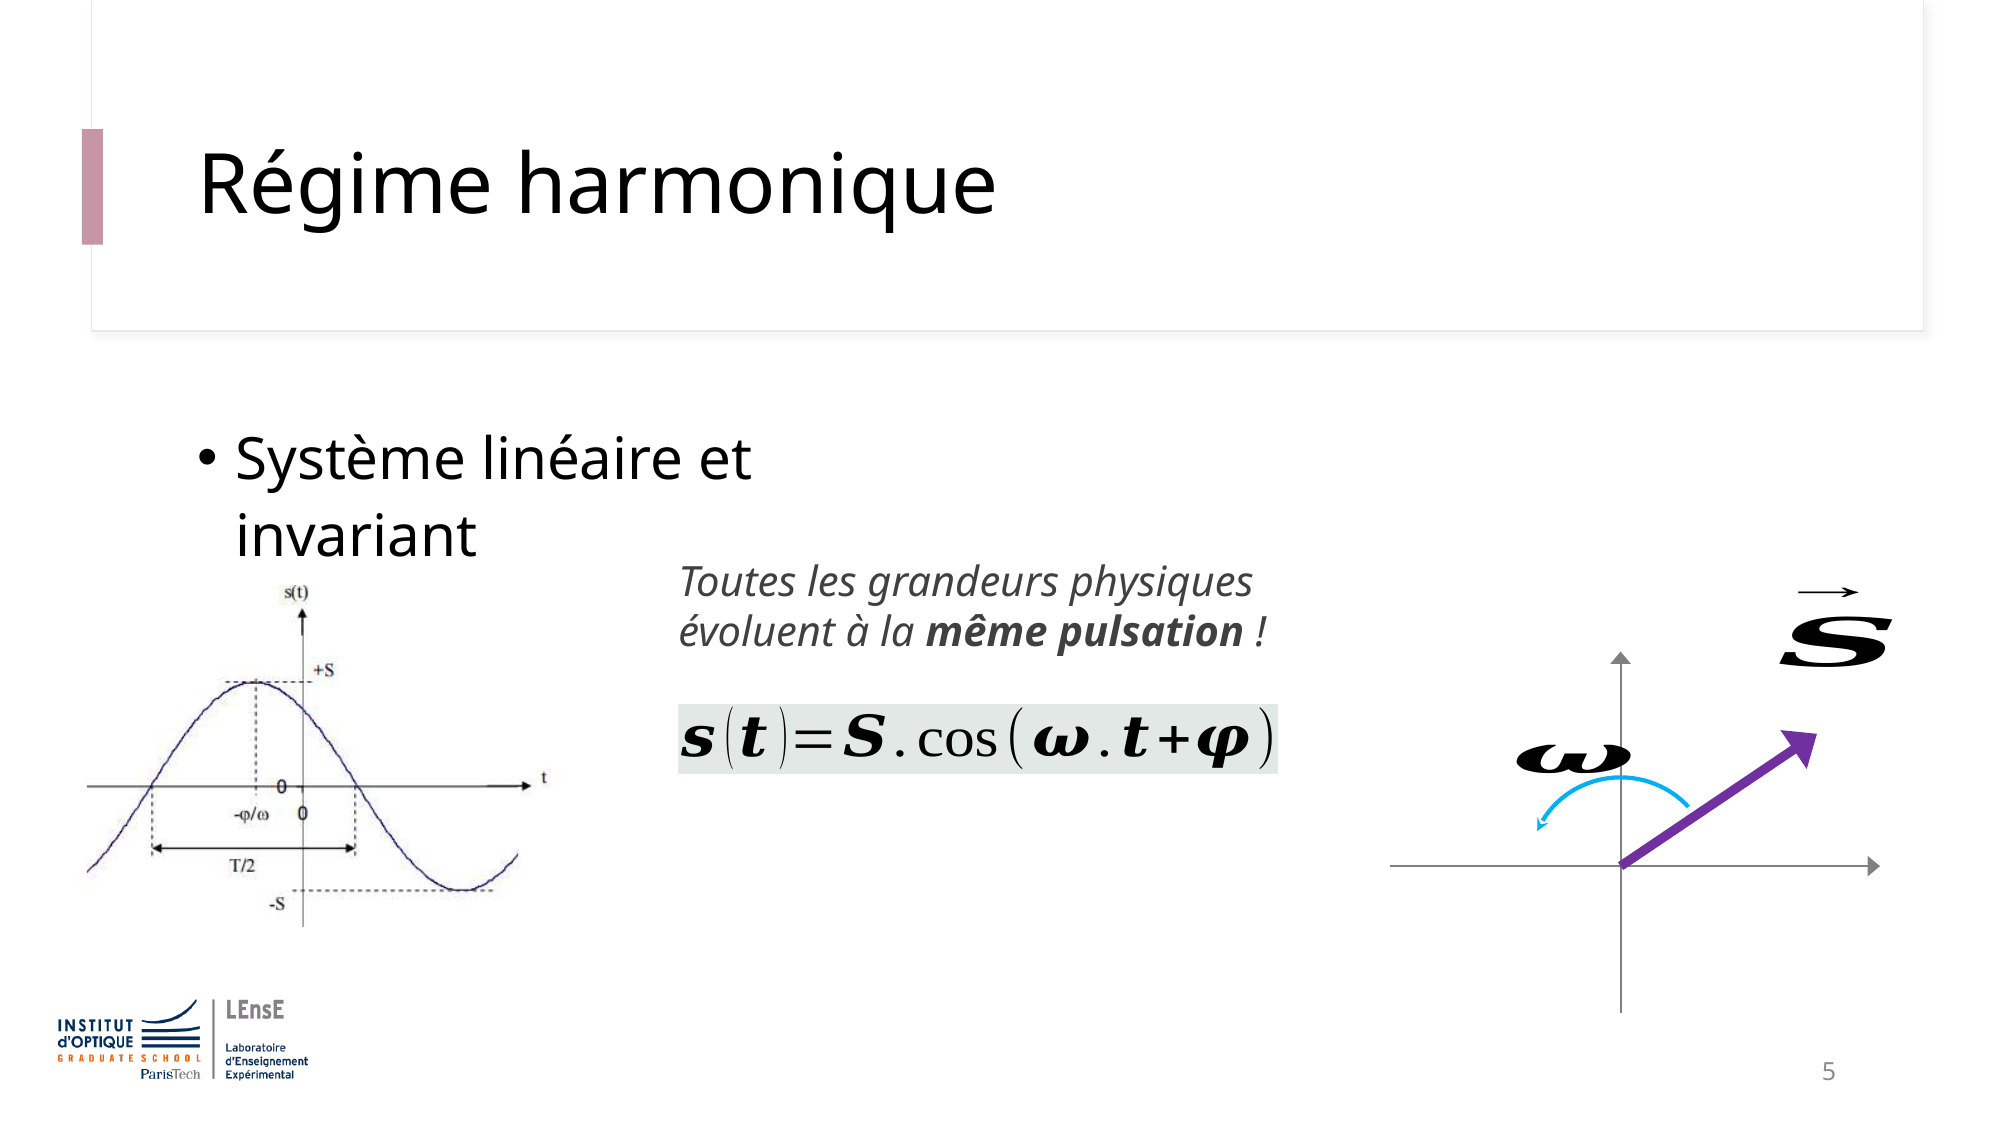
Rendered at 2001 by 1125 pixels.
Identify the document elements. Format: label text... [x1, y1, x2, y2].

list Système linéaire et invariant [183, 406, 993, 1013]
title Régime harmonique [183, 90, 1851, 284]
picture [77, 585, 564, 927]
slide_number 5 [1401, 1042, 1851, 1103]
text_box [1620, 733, 1817, 867]
text_box Toutes les grandeurs physiques évoluent à la même pulsation ! [663, 546, 1293, 662]
text_box [1537, 776, 1620, 865]
picture [33, 973, 333, 1097]
